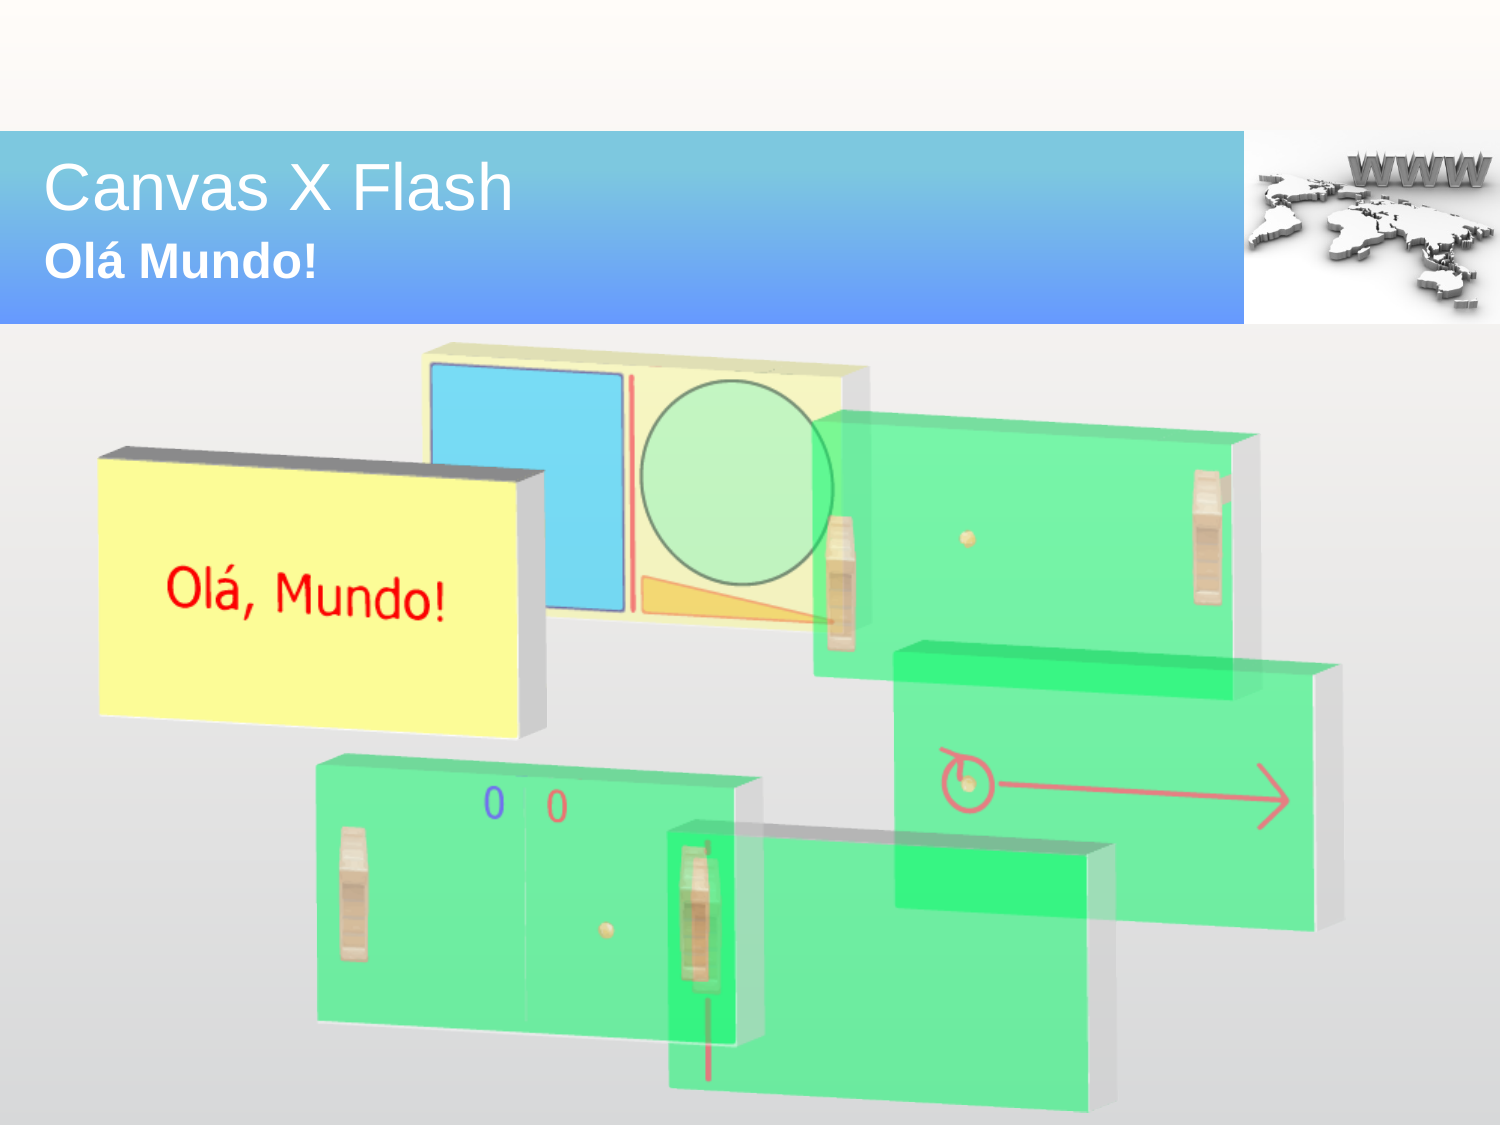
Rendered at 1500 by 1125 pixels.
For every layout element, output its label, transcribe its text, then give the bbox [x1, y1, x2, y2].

picture [1244, 130, 1500, 324]
picture [97, 342, 1346, 1114]
list Olá Mundo! [29, 237, 1094, 297]
title Canvas X Flash [29, 136, 782, 230]
